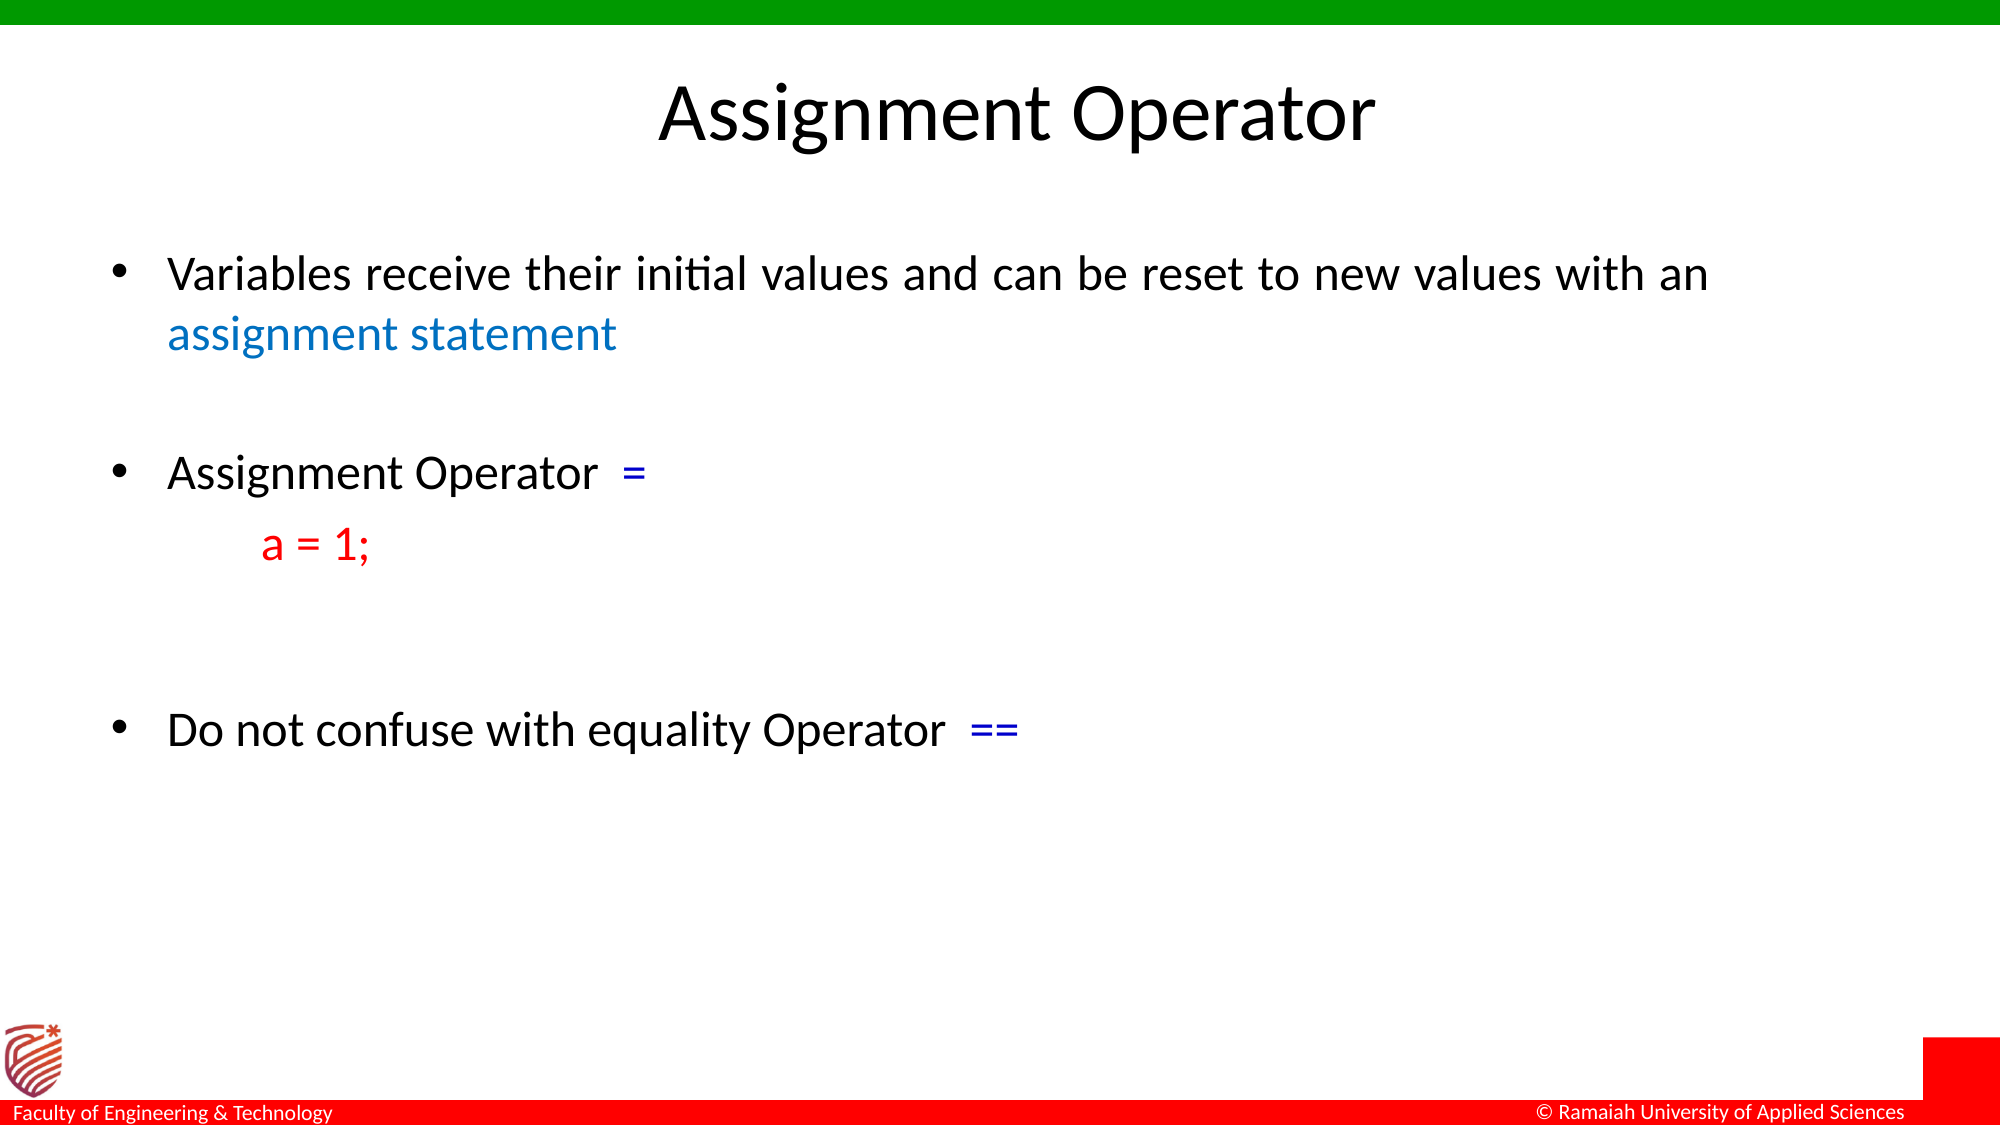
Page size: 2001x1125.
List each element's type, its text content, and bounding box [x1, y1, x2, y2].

title Assignment Operator [287, 50, 1750, 233]
picture [0, 1013, 69, 1100]
list Variables receive their initial values and can be reset to new values with an assignment statement Assignment Operator = a = 1; Do not confuse with equality Operator == [96, 232, 1725, 980]
